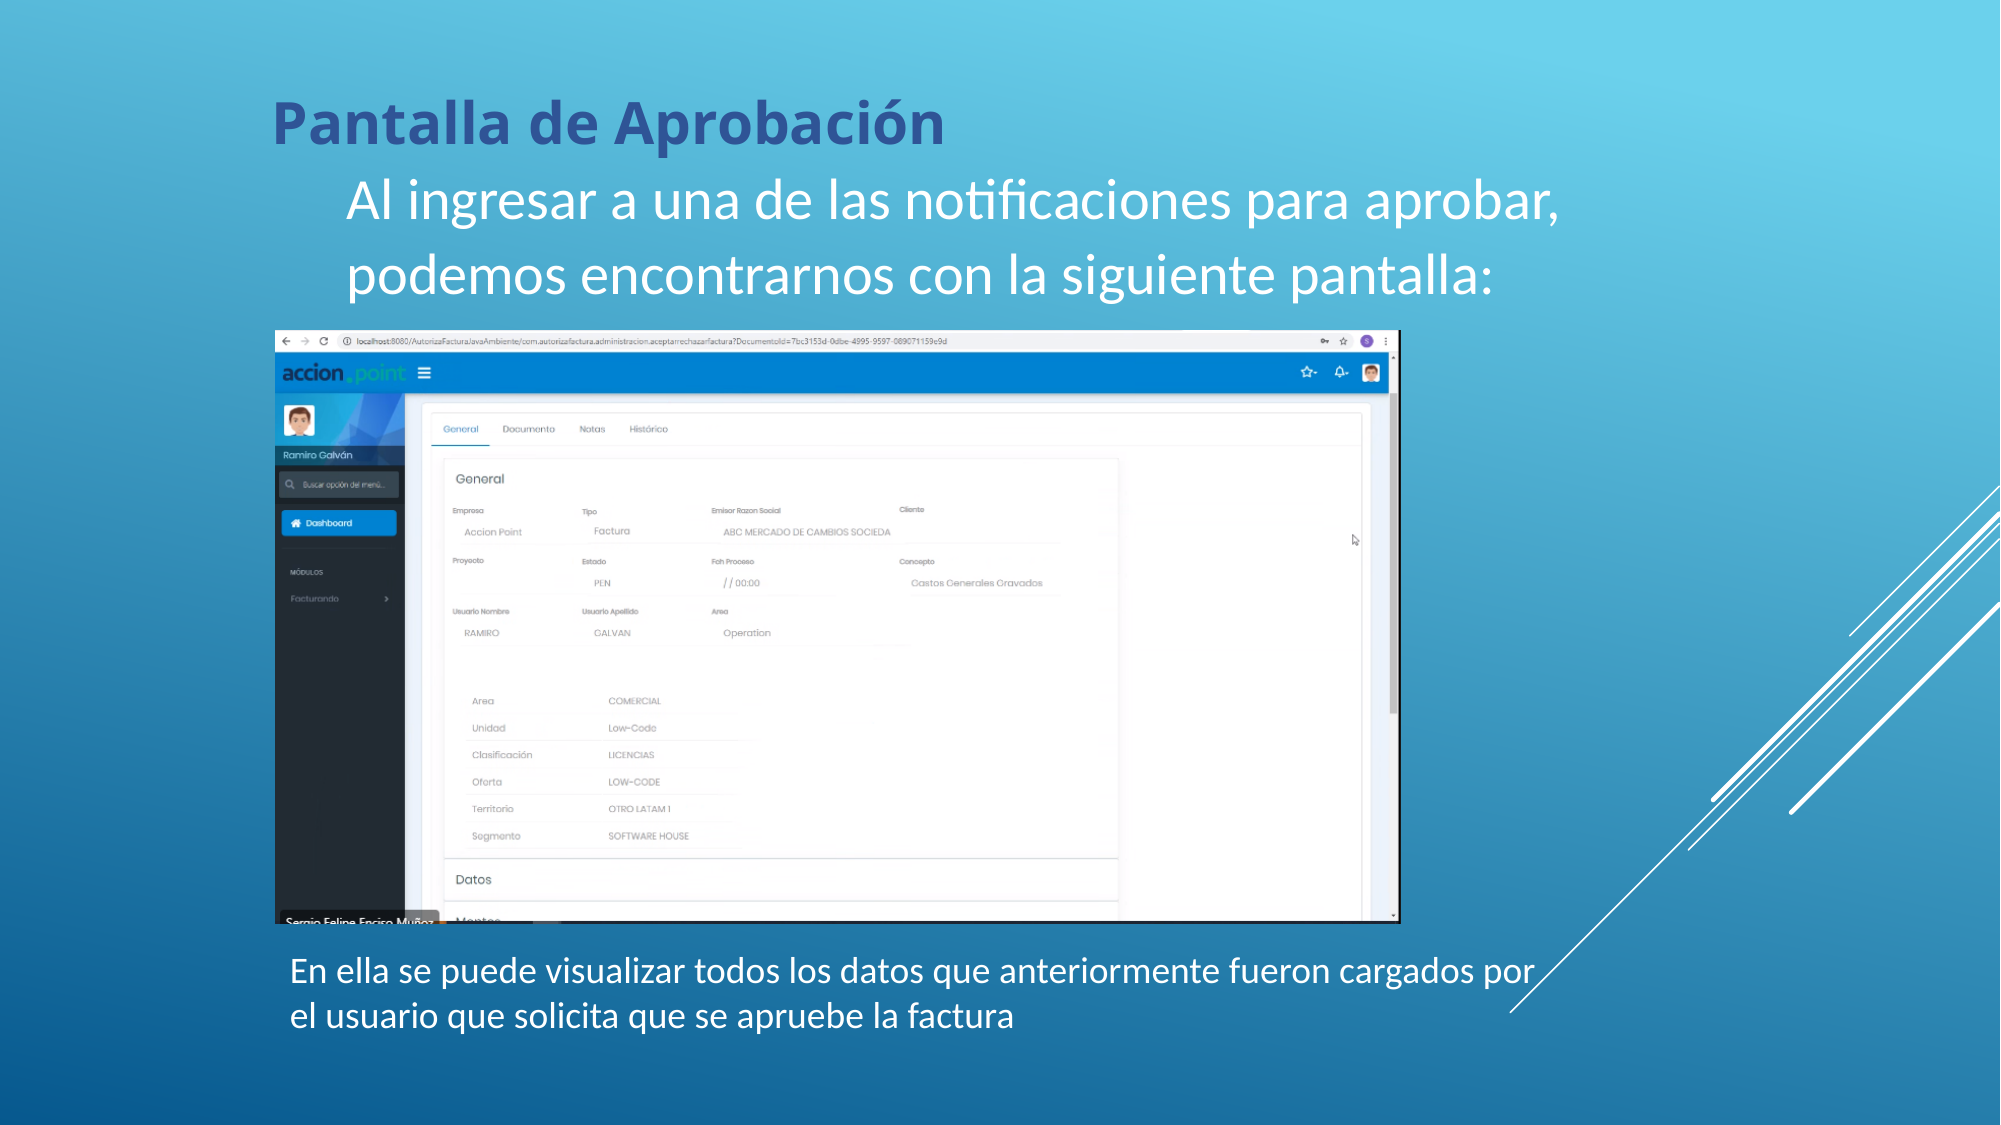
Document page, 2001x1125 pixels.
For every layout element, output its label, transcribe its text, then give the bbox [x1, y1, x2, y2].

text_box En ella se puede visualizar todos los datos que anteriormente fueron cargados por el usuario que solicita que se apruebe la factura [275, 938, 1585, 1044]
text_box Pantalla de Aprobación Al ingresar a una de las notificaciones para aprobar, podemos encontrarnos con la siguiente pantalla: [182, 73, 1650, 314]
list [274, 330, 1402, 924]
